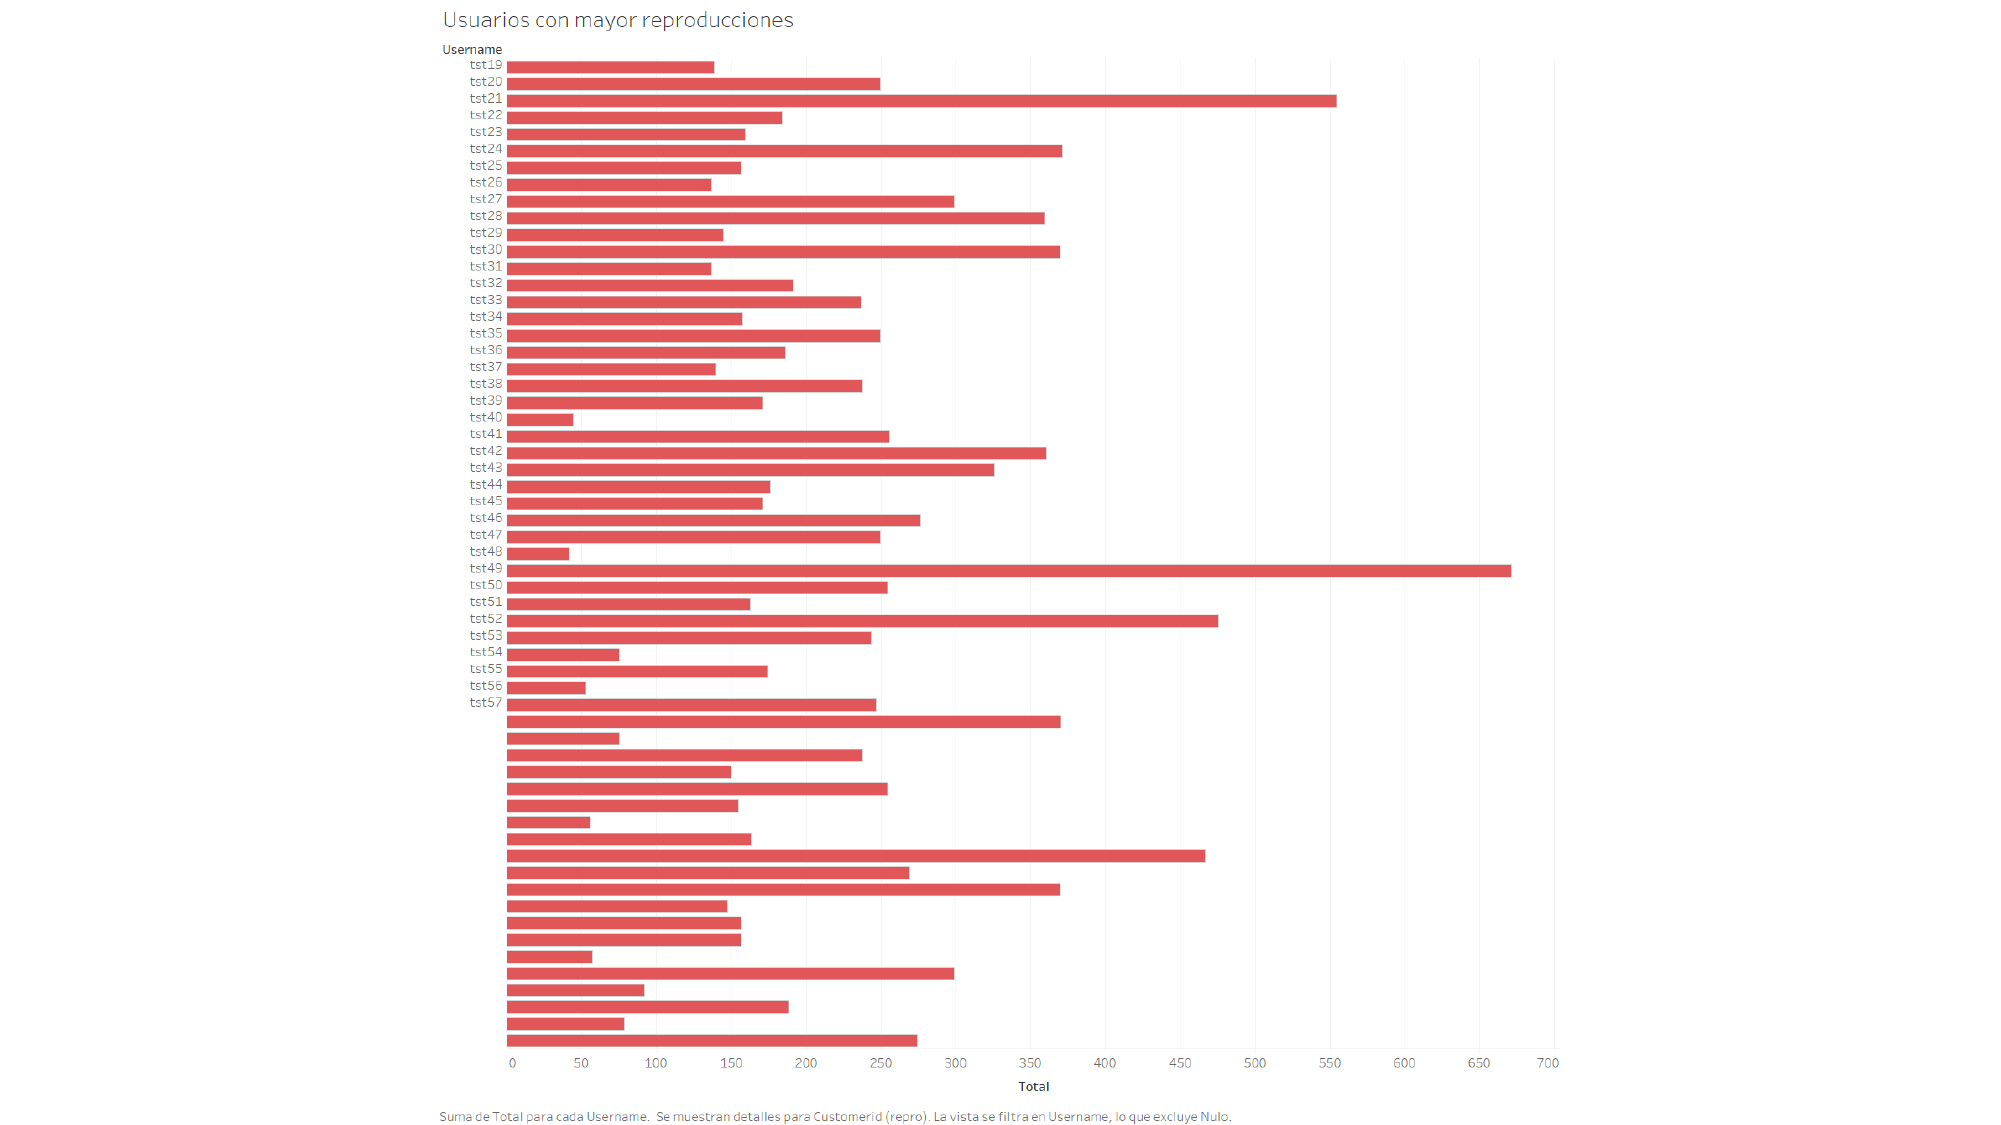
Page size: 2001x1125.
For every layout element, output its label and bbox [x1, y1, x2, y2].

picture [439, 0, 1561, 1125]
